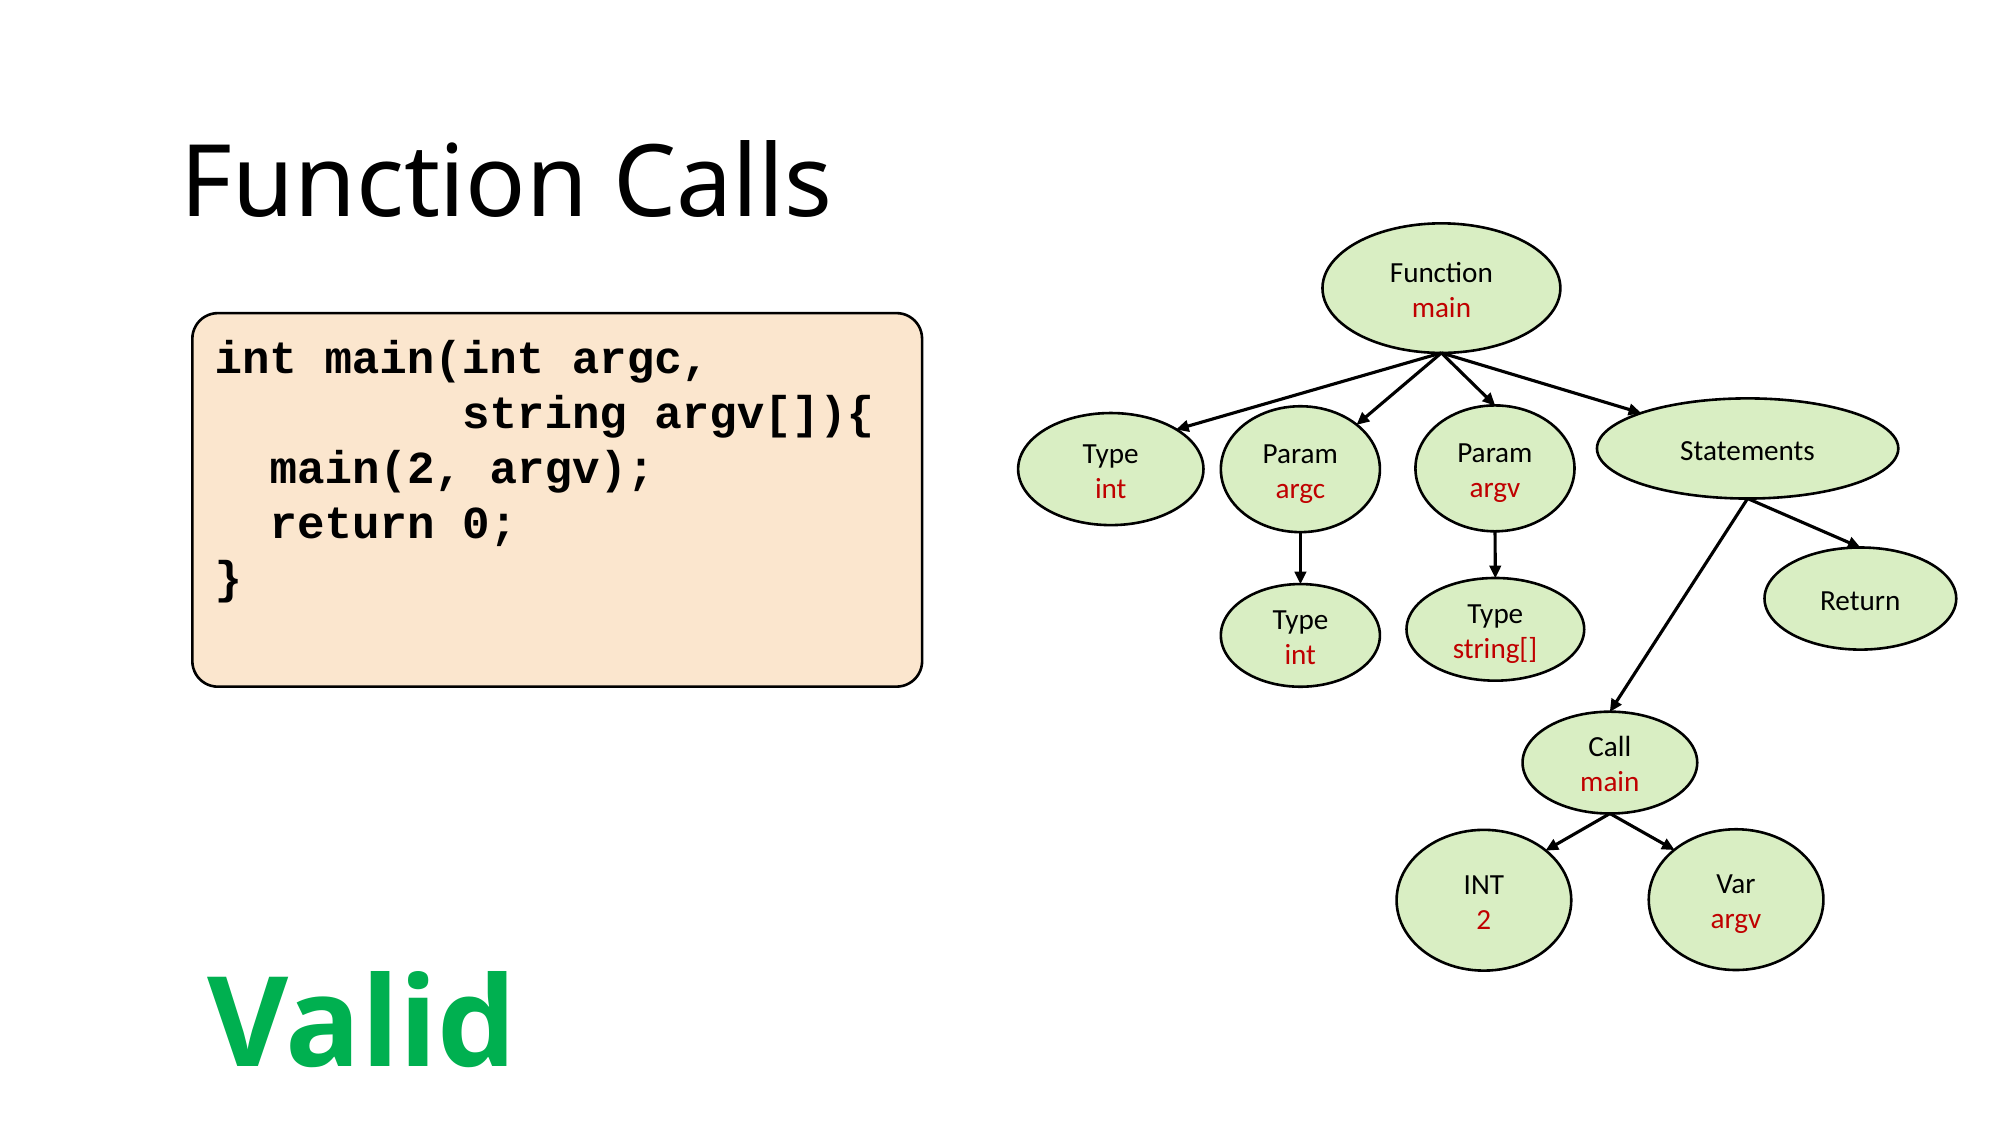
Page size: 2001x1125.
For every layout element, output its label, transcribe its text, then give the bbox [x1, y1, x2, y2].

text_box int main(int argc, string argv[]){ main(2, argv); return 0; } [191, 311, 924, 688]
text_box [1175, 352, 1356, 430]
text_box Type int [1016, 411, 1205, 527]
text_box Function Calls [165, 109, 1829, 245]
text_box Type int [1219, 582, 1382, 689]
text_box Statements [1595, 397, 1900, 495]
text_box Return [1763, 546, 1958, 651]
text_box Param argc [1219, 438, 1382, 534]
text_box [1609, 498, 1749, 713]
text_box [1545, 813, 1611, 851]
text_box [1494, 576, 1501, 582]
text_box Valid [192, 934, 651, 1100]
text_box Call main [1521, 710, 1699, 810]
text_box Type string[] [1405, 576, 1586, 682]
text_box [1497, 352, 1642, 414]
text_box Function main [1321, 222, 1562, 349]
text_box [1616, 813, 1675, 851]
text_box [1754, 498, 1861, 548]
text_box Param argv [1414, 422, 1576, 533]
text_box [1356, 352, 1442, 426]
text_box [1440, 352, 1496, 406]
text_box Var argv [1647, 827, 1825, 972]
text_box INT 2 [1395, 828, 1573, 972]
